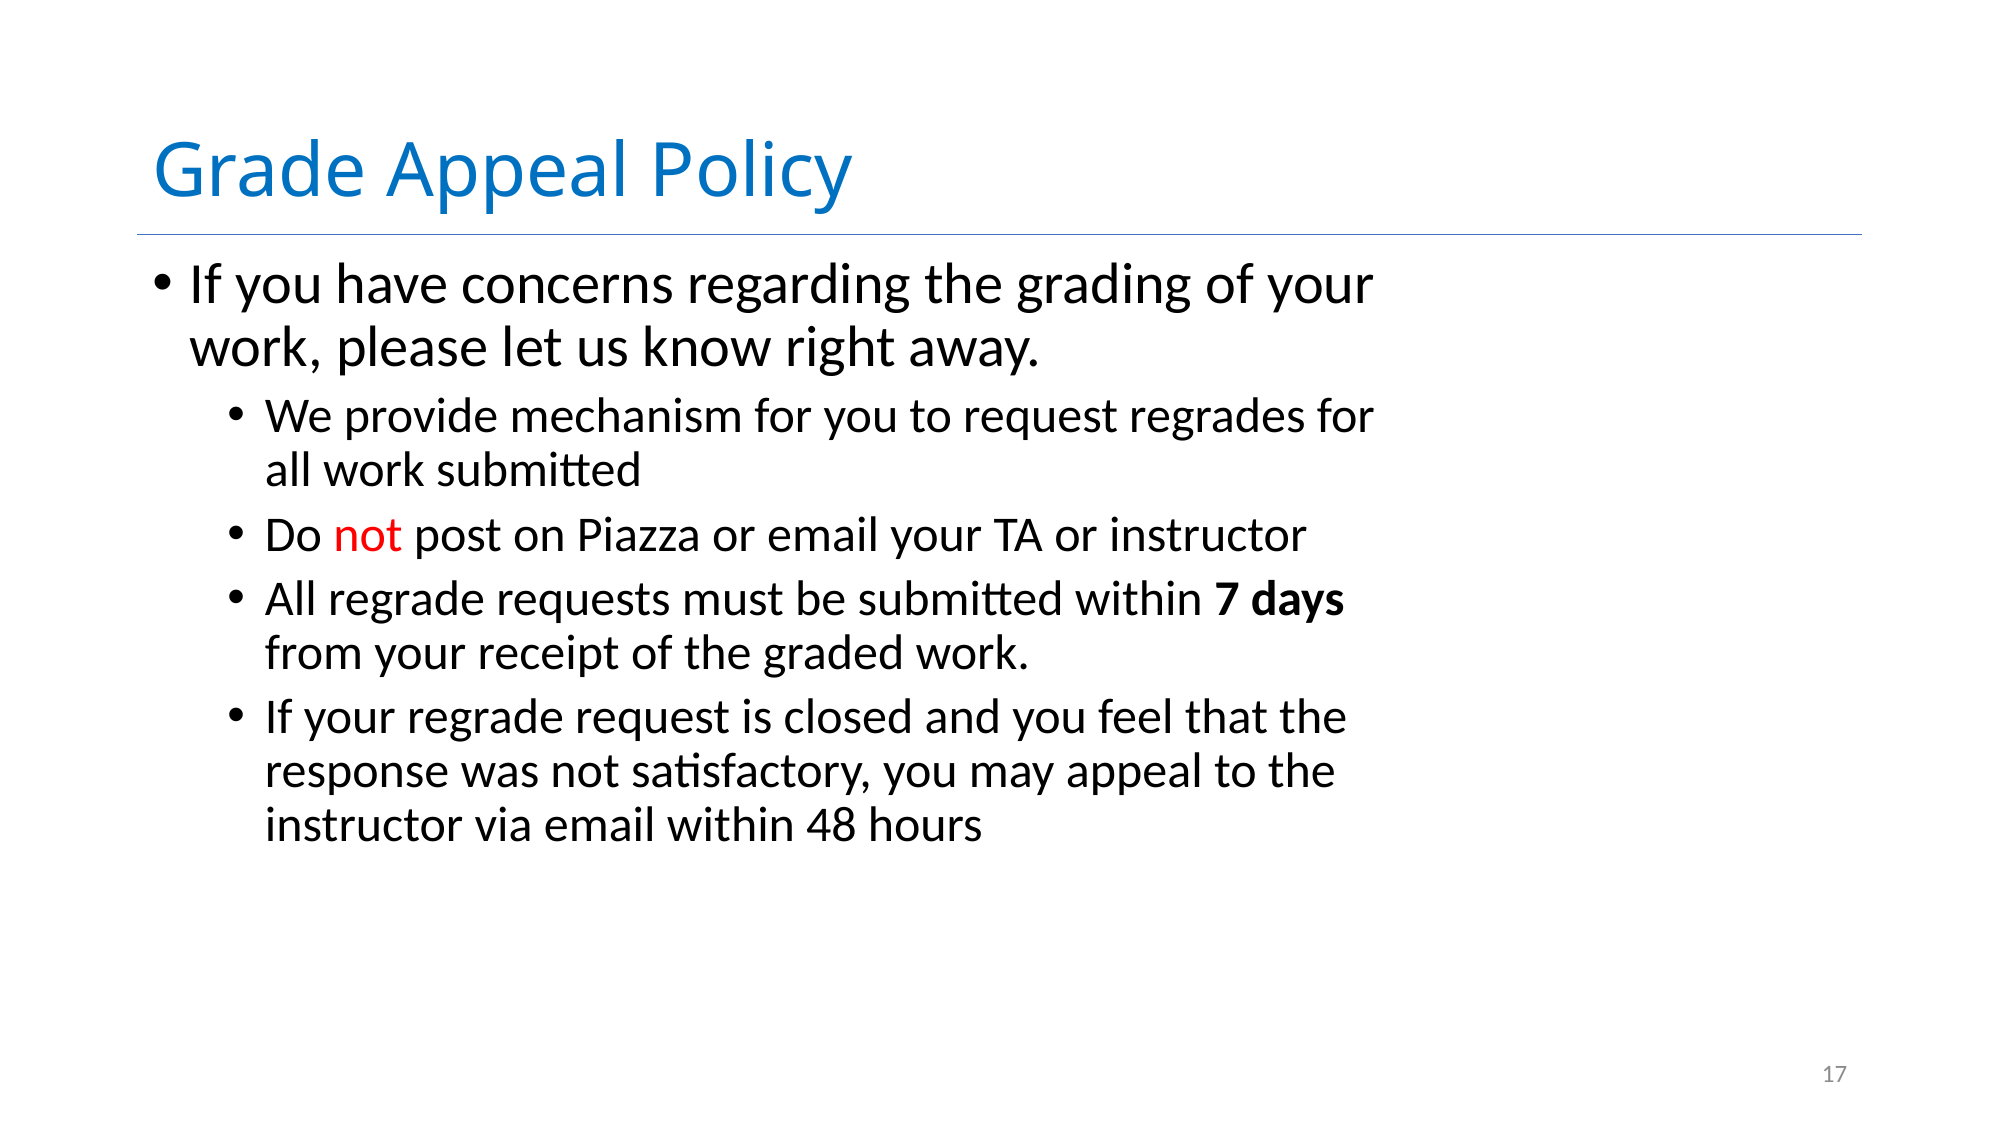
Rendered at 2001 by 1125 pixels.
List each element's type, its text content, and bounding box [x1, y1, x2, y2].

list If you have concerns regarding the grading of your work, please let us know right away. We provide mechanism for you to request regrades for all work submitted Do not post on Piazza or email your TA or instructor All regrade requests must be submitted within 7 days from your receipt of the graded work. If your regrade request is closed and you feel that the response was not satisfactory, you may appeal to the instructor via email within 48 hours [137, 246, 1432, 960]
title Grade Appeal Policy [137, 3, 1863, 221]
slide_number 17 [1412, 1042, 1863, 1103]
